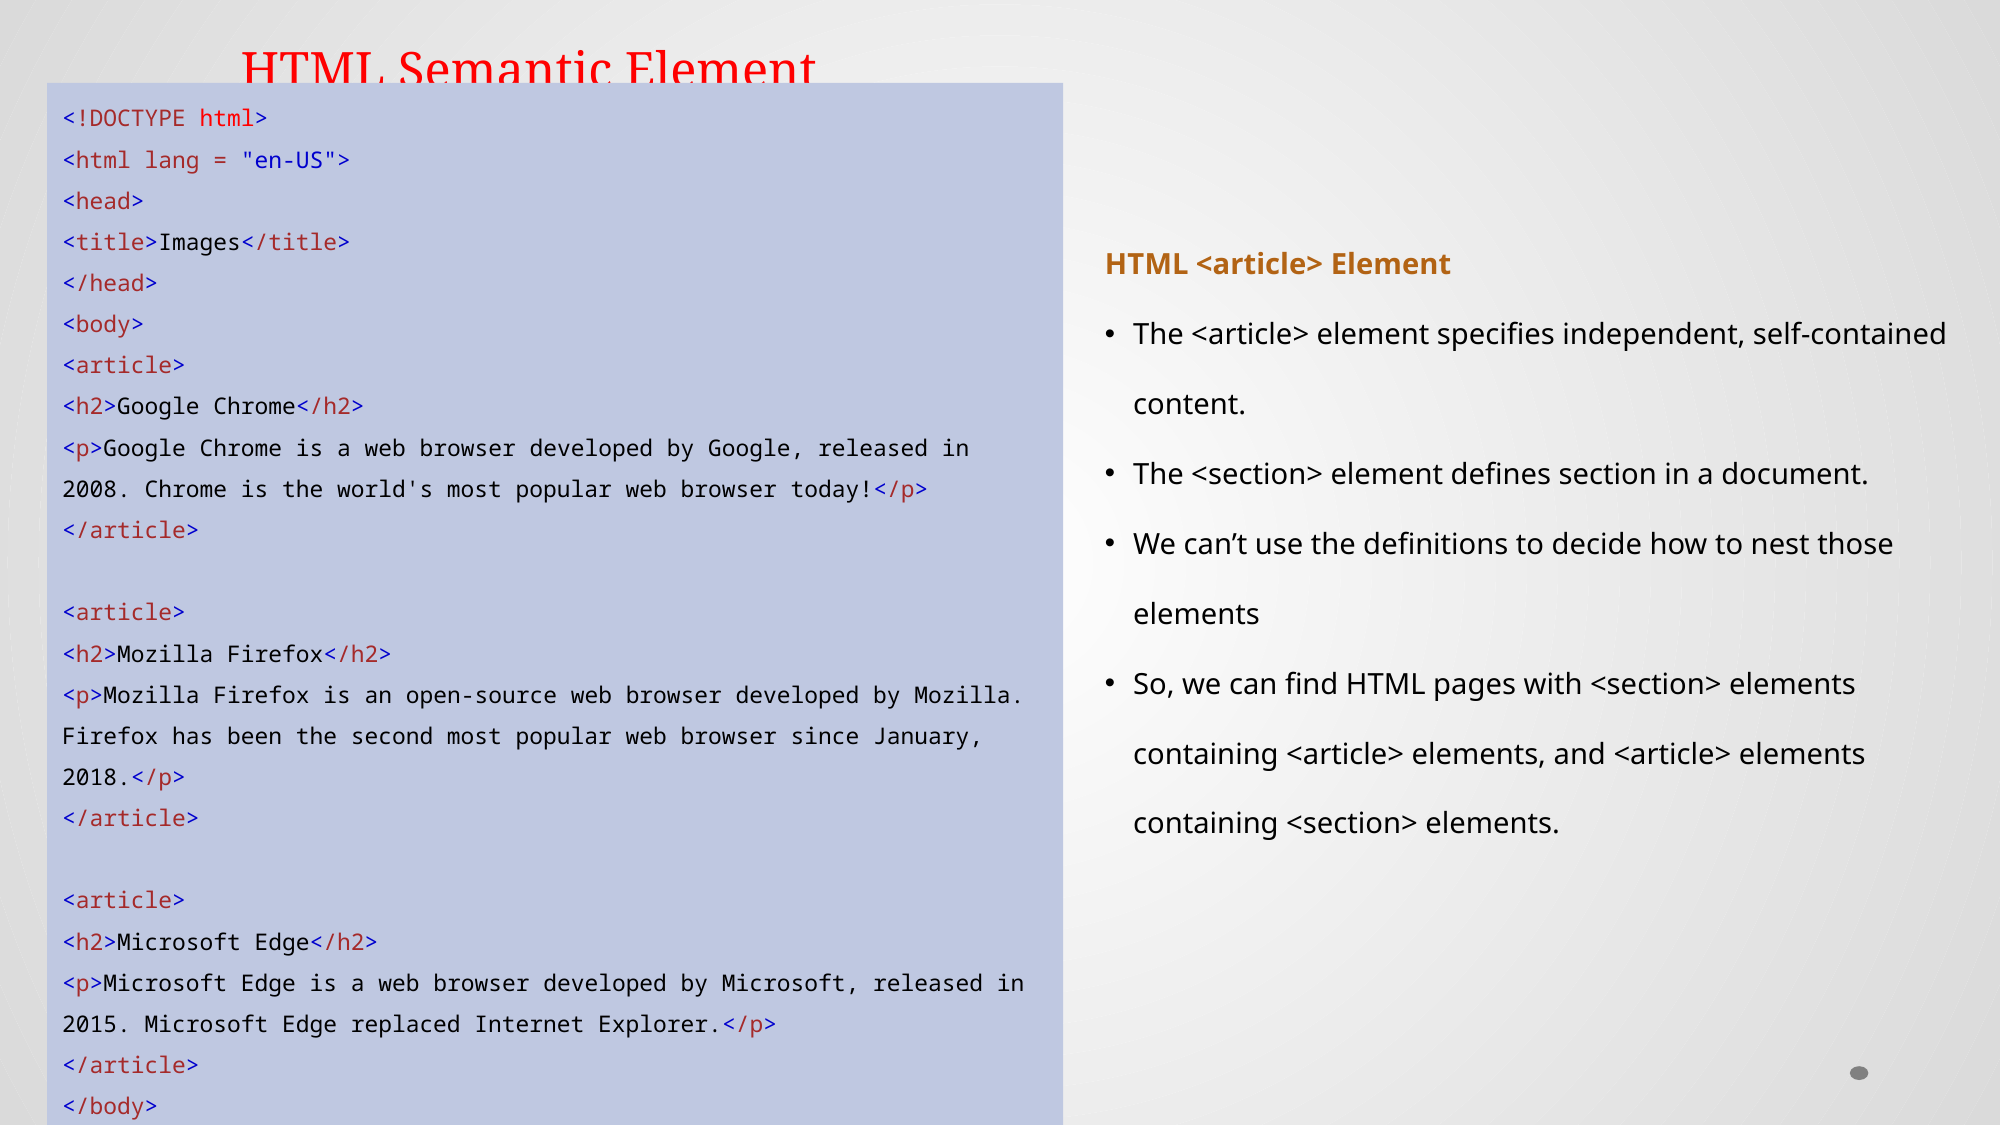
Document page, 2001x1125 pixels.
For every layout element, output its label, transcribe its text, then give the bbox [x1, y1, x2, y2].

list <!DOCTYPE html> <html lang = "en-US"> <head> <title>Images</title> </head> <body> <article> <h2>Google Chrome</h2> <p>Google Chrome is a web browser developed by Google, released in 2008. Chrome is the world's most popular web browser today!</p> </article> <article> <h2>Mozilla Firefox</h2> <p>Mozilla Firefox is an open-source web browser developed by Mozilla. Firefox has been the second most popular web browser since January, 2018.</p> </article> <article> <h2>Microsoft Edge</h2> <p>Microsoft Edge is a web browser developed by Microsoft, released in 2015. Microsoft Edge replaced Internet Explorer.</p> </article> </body> </html> [47, 82, 1064, 1125]
text_box HTML <article> Element The <article> element specifies independent, self-contained content. The <section> element defines section in a document. We can’t use the definitions to decide how to nest those elements So, we can find HTML pages with <section> elements containing <article> elements, and <article> elements containing <section> elements. [1090, 203, 1988, 848]
title HTML Semantic Element [140, 0, 918, 82]
